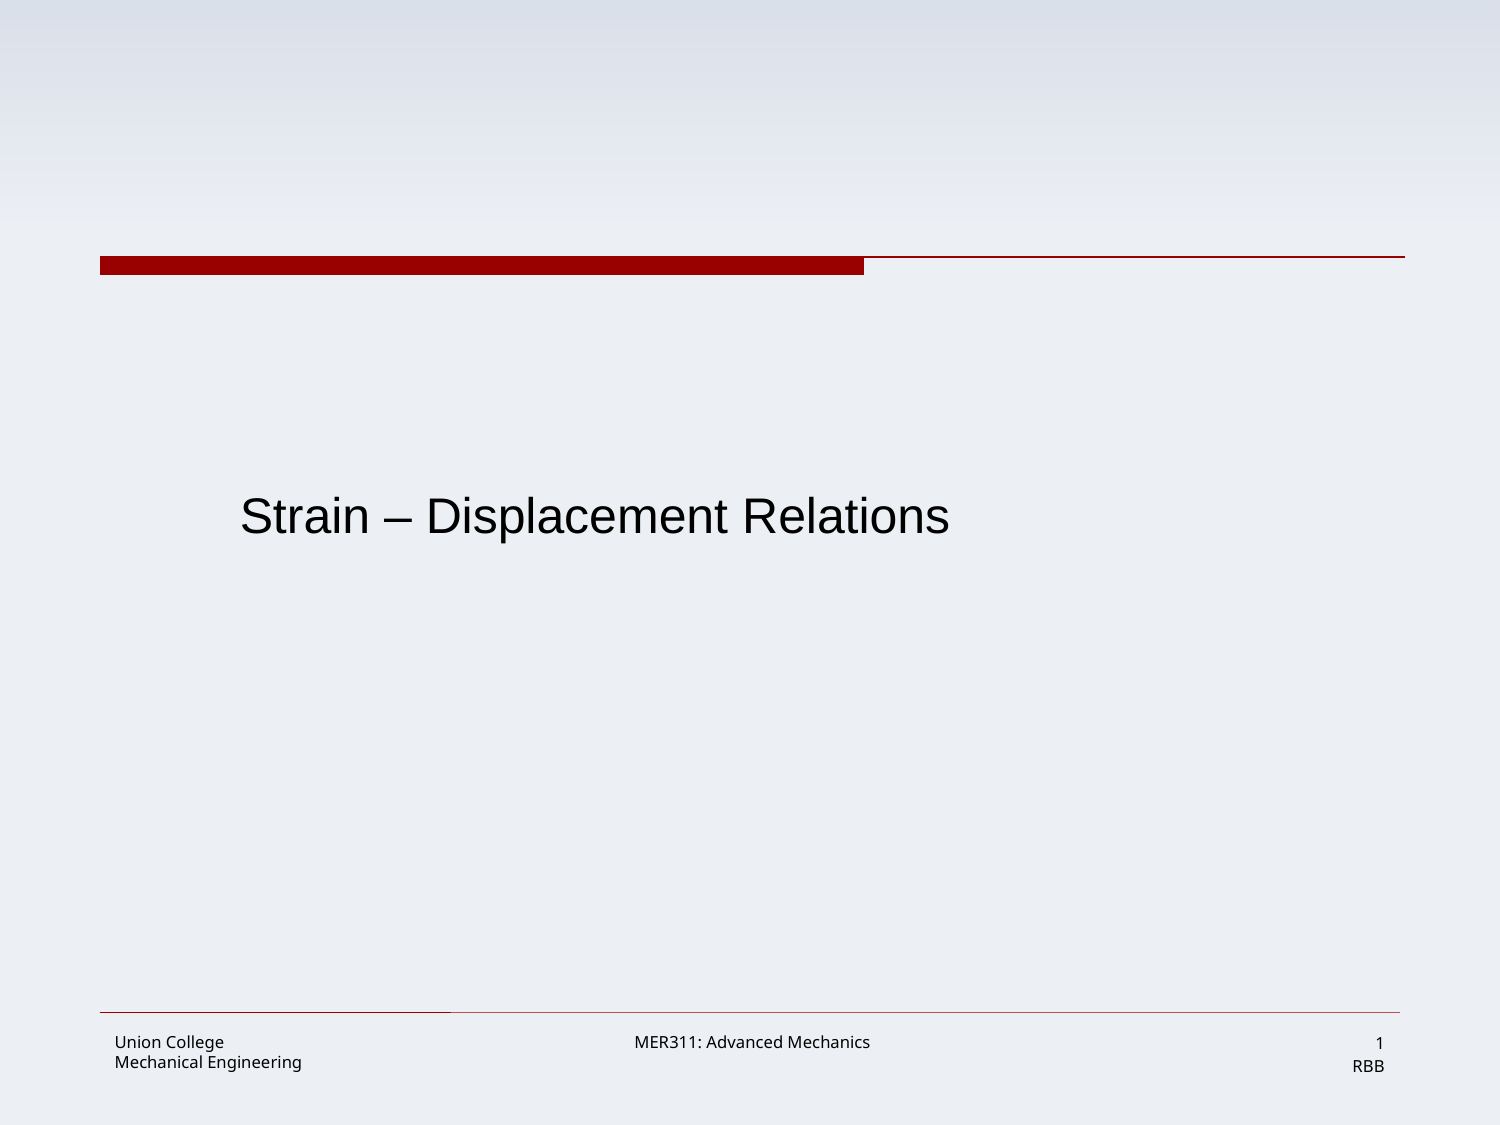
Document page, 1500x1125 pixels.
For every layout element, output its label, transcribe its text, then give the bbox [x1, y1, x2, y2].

subtitle Strain – Displacement Relations [225, 487, 1375, 750]
slide_number 1 RBB [1050, 1025, 1400, 1085]
